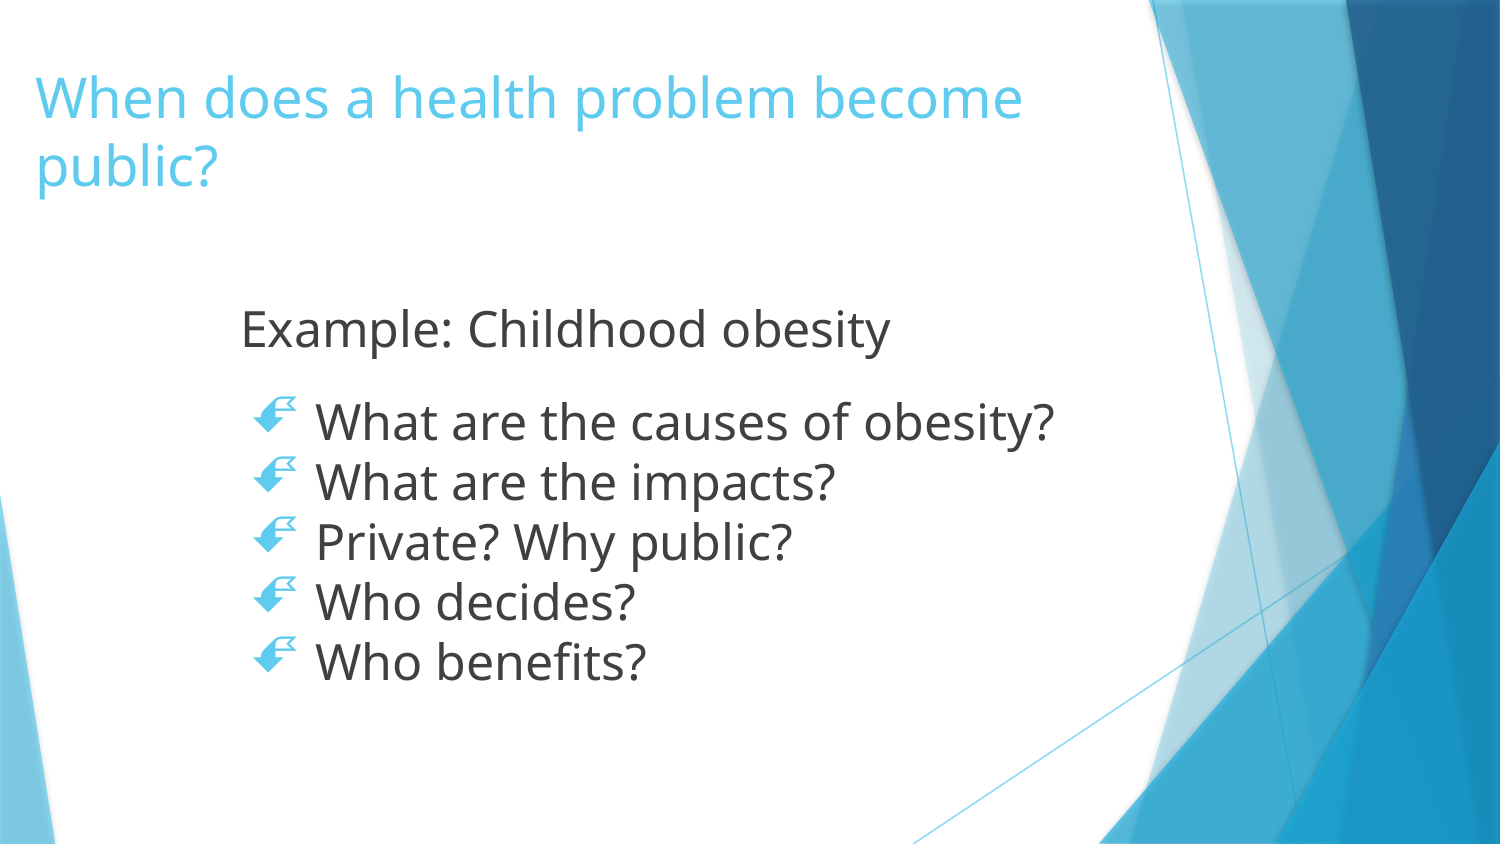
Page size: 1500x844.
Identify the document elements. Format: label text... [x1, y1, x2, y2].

title When does a health problem become public? [20, 47, 1173, 231]
list Example: Childhood obesity What are the causes of obesity? What are the impacts? Private? Why public? Who decides? Who benefits? [225, 189, 1344, 750]
